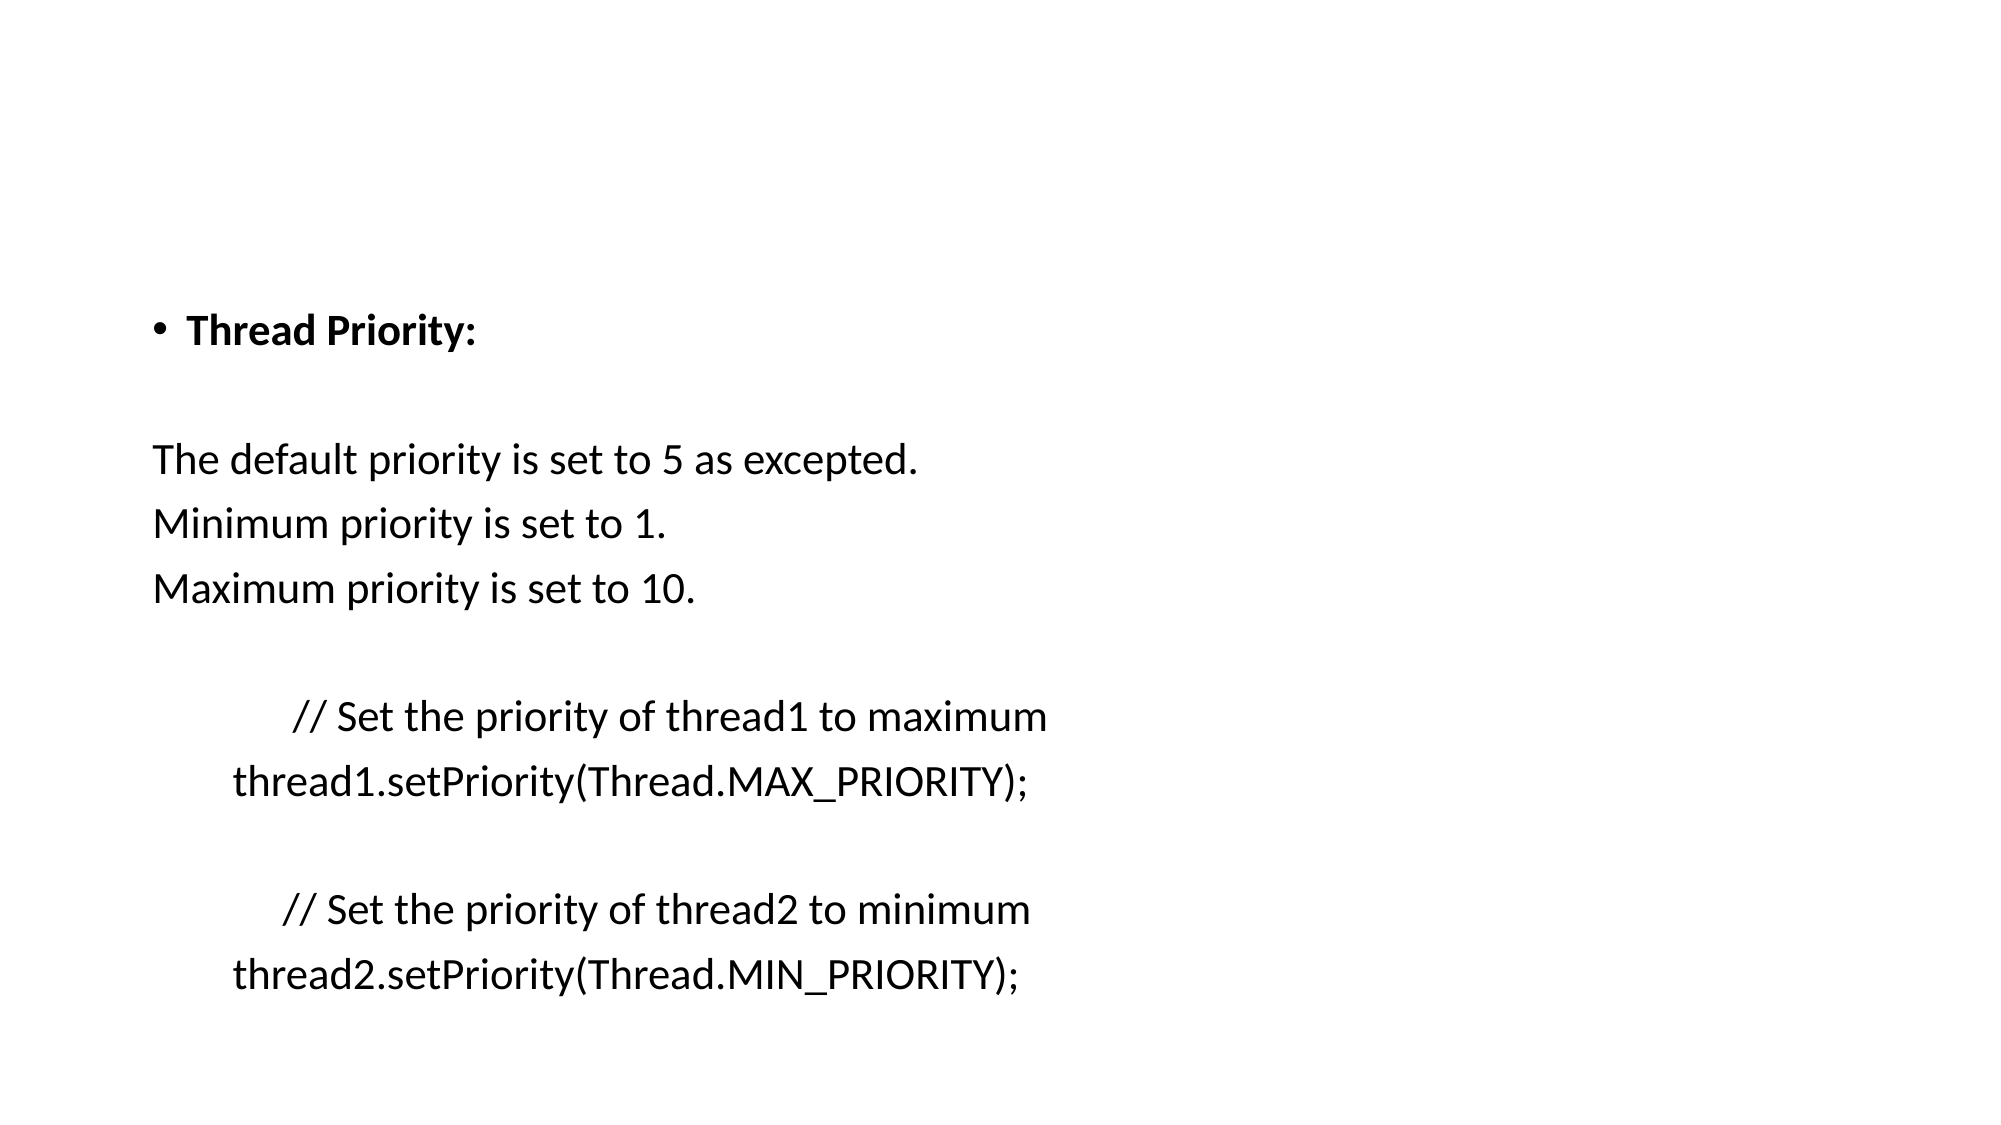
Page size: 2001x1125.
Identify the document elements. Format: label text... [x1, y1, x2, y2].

list Thread Priority: The default priority is set to 5 as excepted. Minimum priority is set to 1. Maximum priority is set to 10. // Set the priority of thread1 to maximum thread1.setPriority(Thread.MAX_PRIORITY); // Set the priority of thread2 to minimum thread2.setPriority(Thread.MIN_PRIORITY); [137, 299, 1863, 1014]
